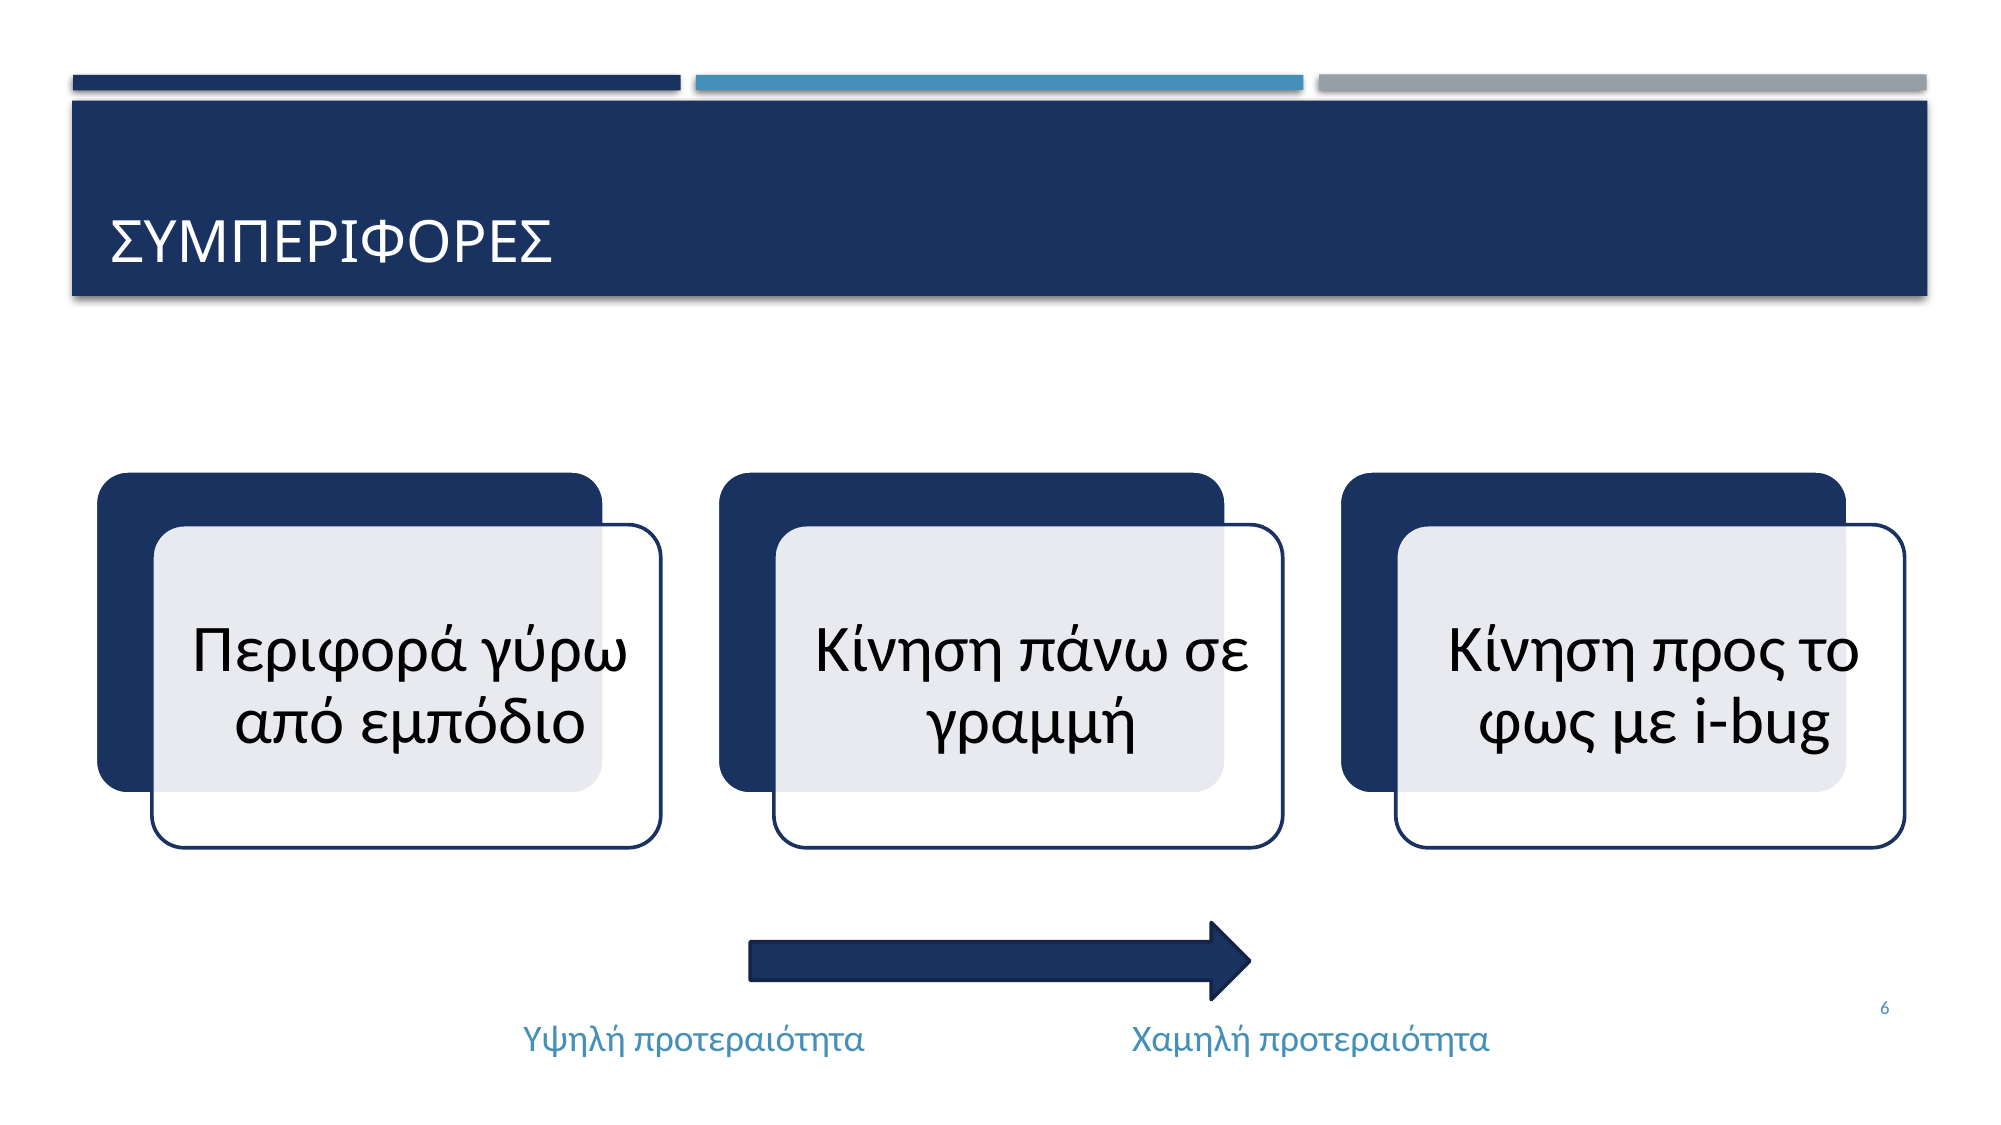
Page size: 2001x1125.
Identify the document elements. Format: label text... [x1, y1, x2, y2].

text_box Χαμηλή προτεραιότητα [1117, 1006, 1517, 1067]
slide_number 6 [1732, 977, 1905, 1037]
text_box Υψηλή προτεραιότητα [508, 1006, 894, 1067]
text_box [748, 973, 1241, 1002]
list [94, 357, 1906, 962]
title συμπεριφορεσ [95, 115, 1905, 282]
